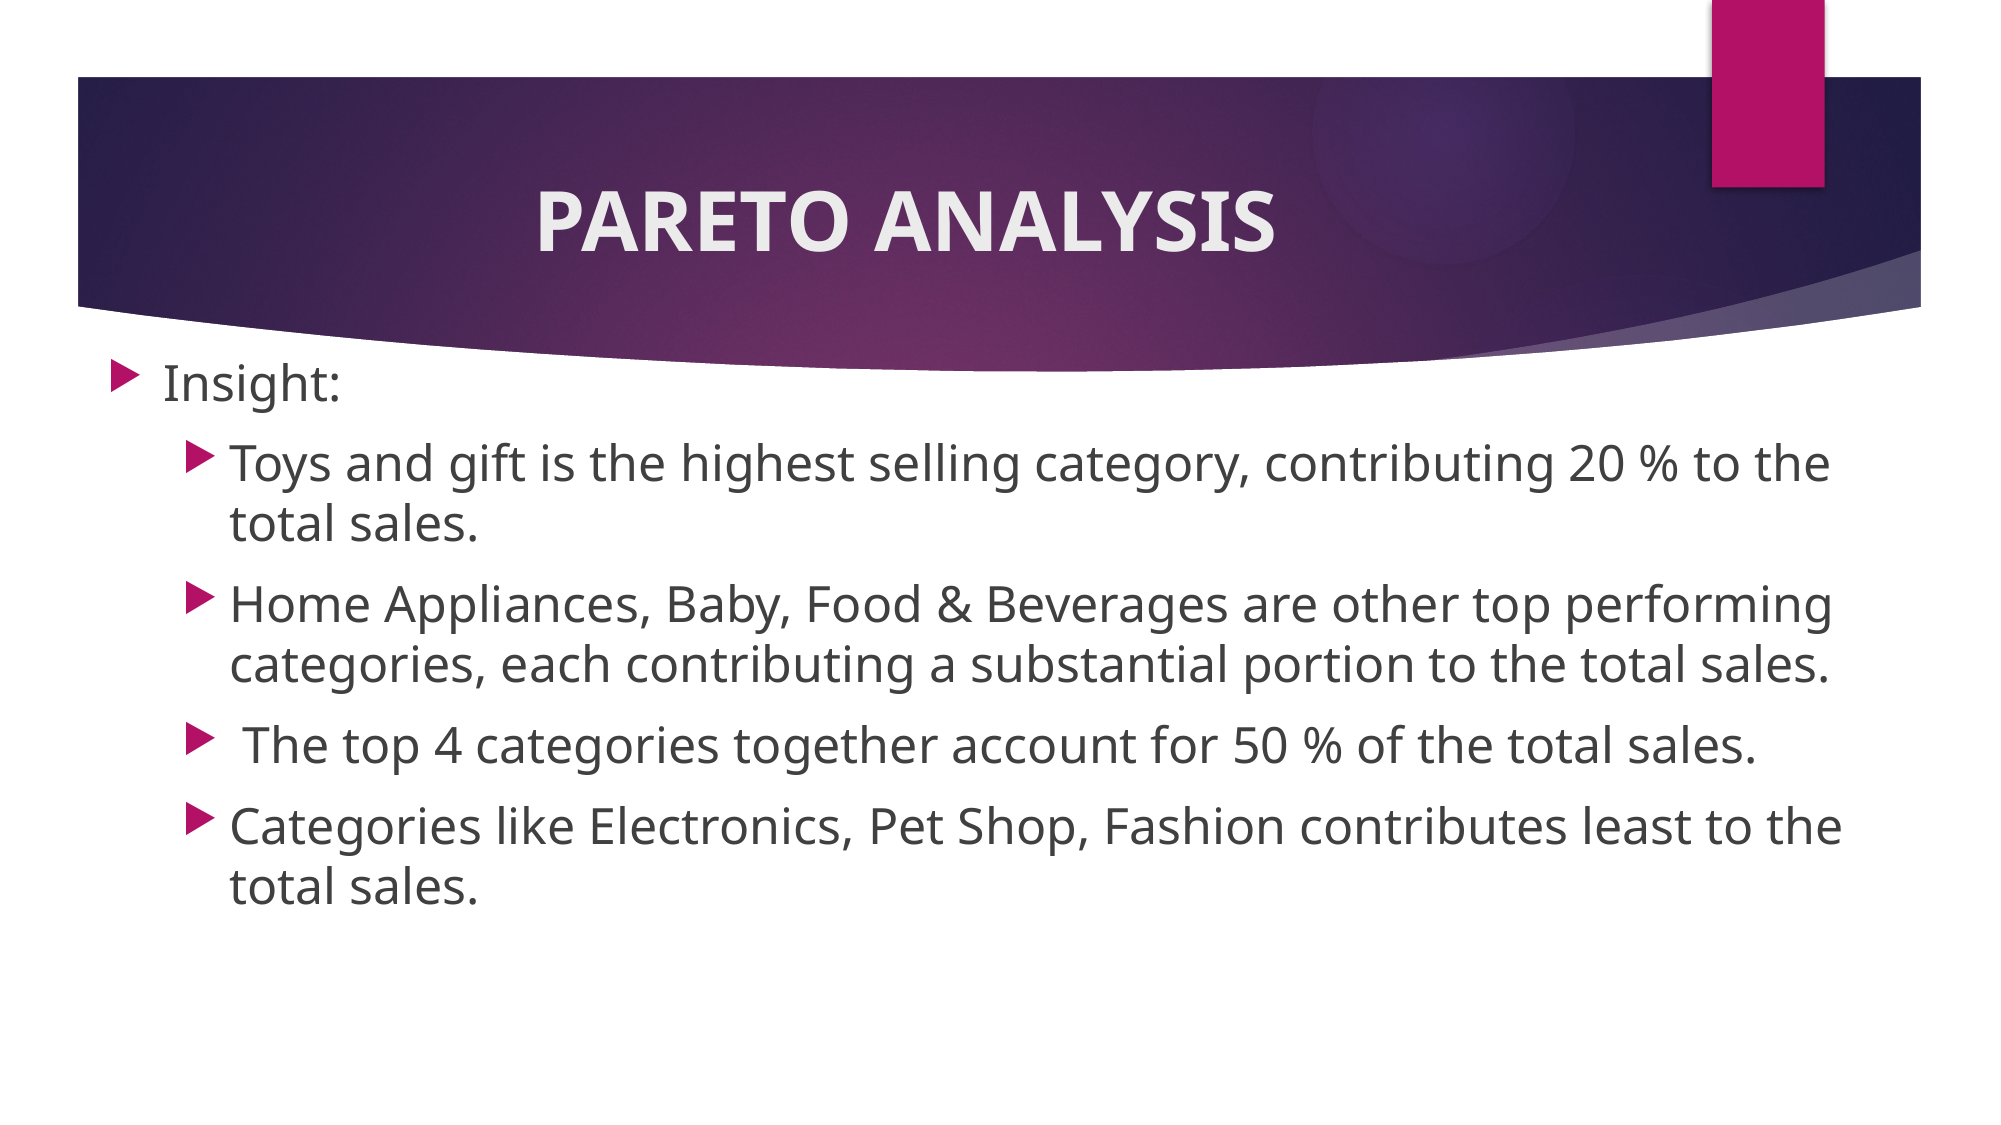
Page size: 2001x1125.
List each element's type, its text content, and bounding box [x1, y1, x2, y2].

list Insight: Toys and gift is the highest selling category, contributing 20 % to the total sales. Home Appliances, Baby, Food & Beverages are other top performing categories, each contributing a substantial portion to the total sales. The top 4 categories together account for 50 % of the total sales. Categories like Electronics, Pet Shop, Fashion contributes least to the total sales. [92, 343, 1917, 1099]
title PARETO ANALYSIS [189, 137, 1627, 299]
